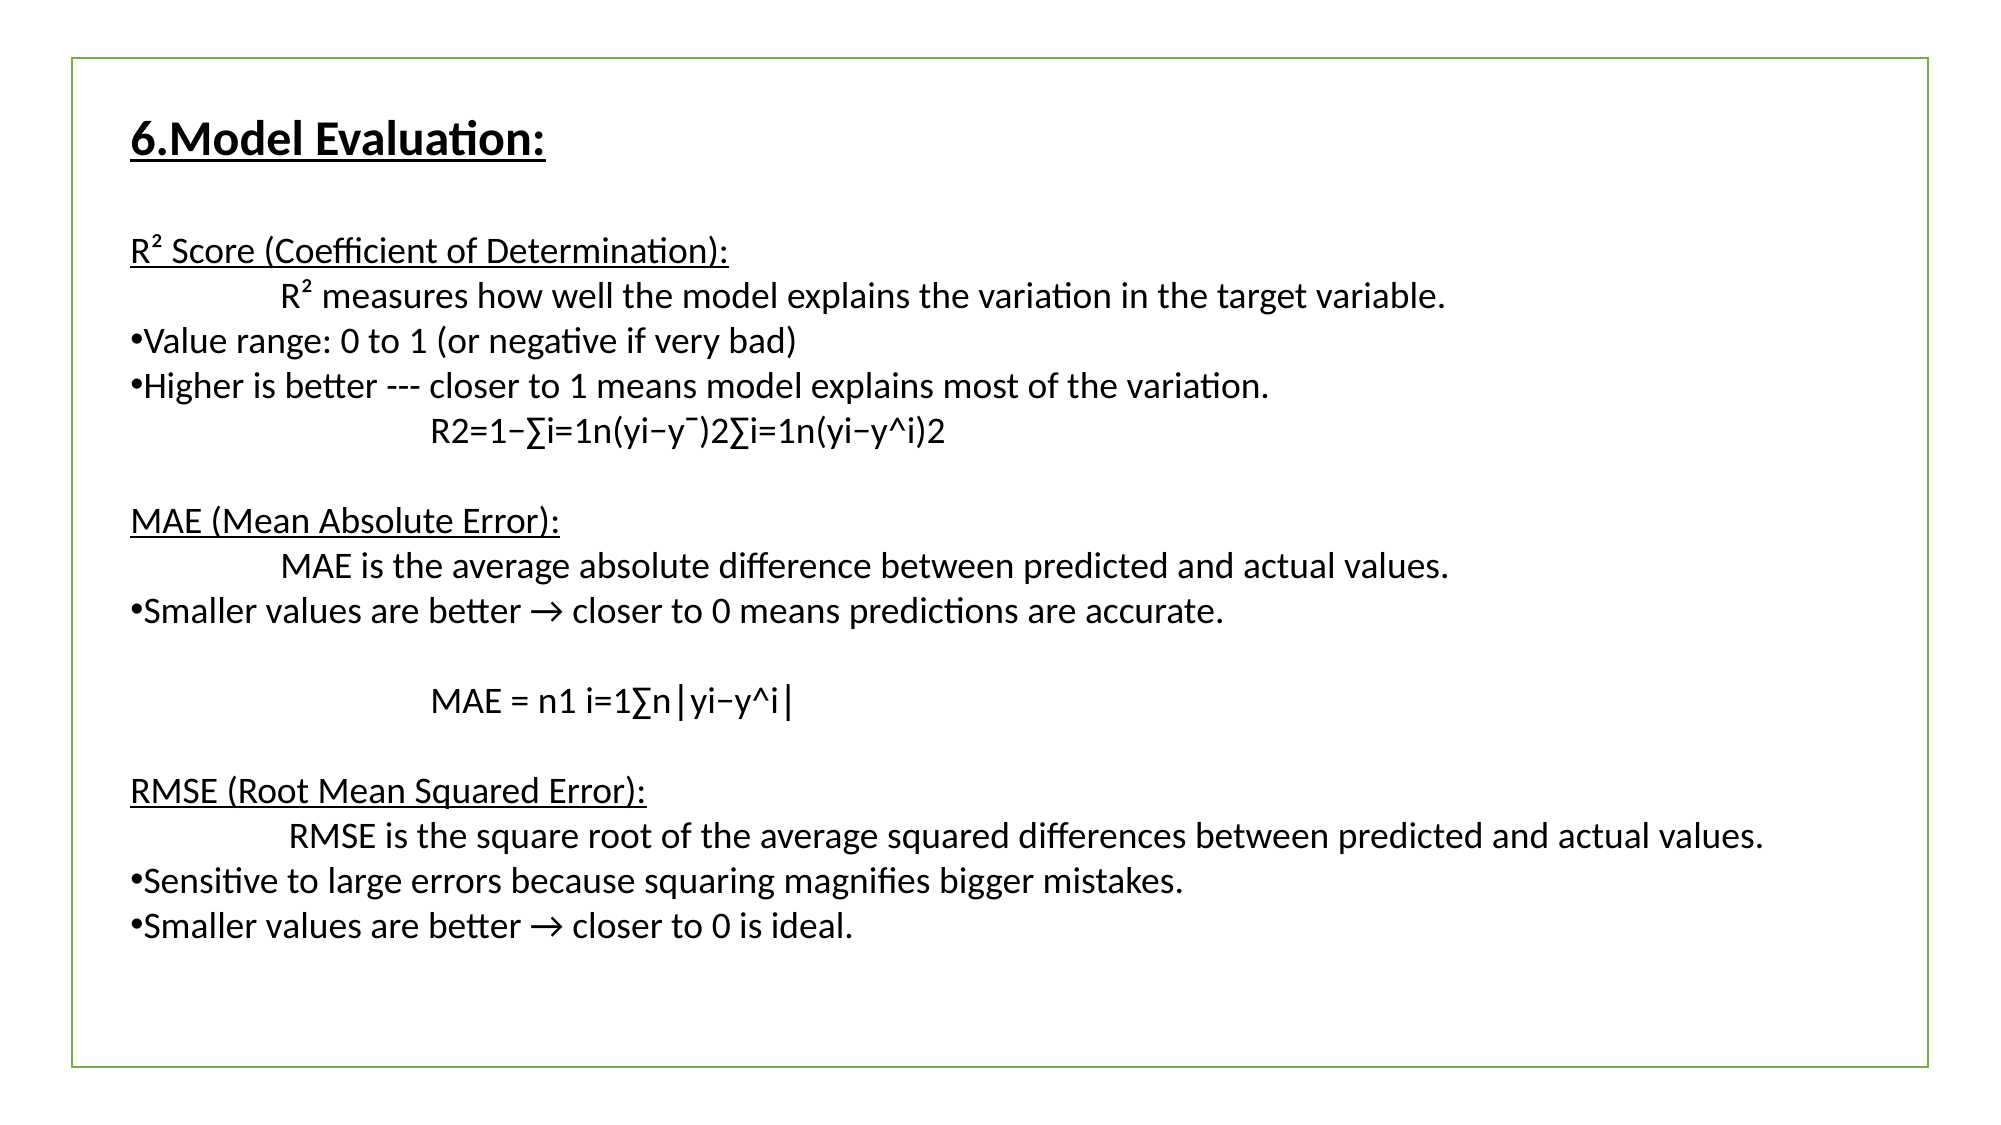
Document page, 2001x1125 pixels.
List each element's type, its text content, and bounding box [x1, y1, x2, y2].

text_box [71, 57, 1929, 1068]
text_box 6.Model Evaluation: R² Score (Coefficient of Determination): R² measures how well the model explains the variation in the target variable. Value range: 0 to 1 (or negative if very bad) Higher is better --- closer to 1 means model explains most of the variation. R2=1−∑i=1n​(yi​−yˉ​)2∑i=1n​(yi​−y^​i​)2​ MAE (Mean Absolute Error): MAE is the average absolute difference between predicted and actual values. Smaller values are better → closer to 0 means predictions are accurate. MAE = n1​ i=1∑n​∣yi​−y^​i​∣ RMSE (Root Mean Squared Error): RMSE is the square root of the average squared differences between predicted and actual values. Sensitive to large errors because squaring magnifies bigger mistakes. Smaller values are better → closer to 0 is ideal. [115, 98, 1886, 1089]
